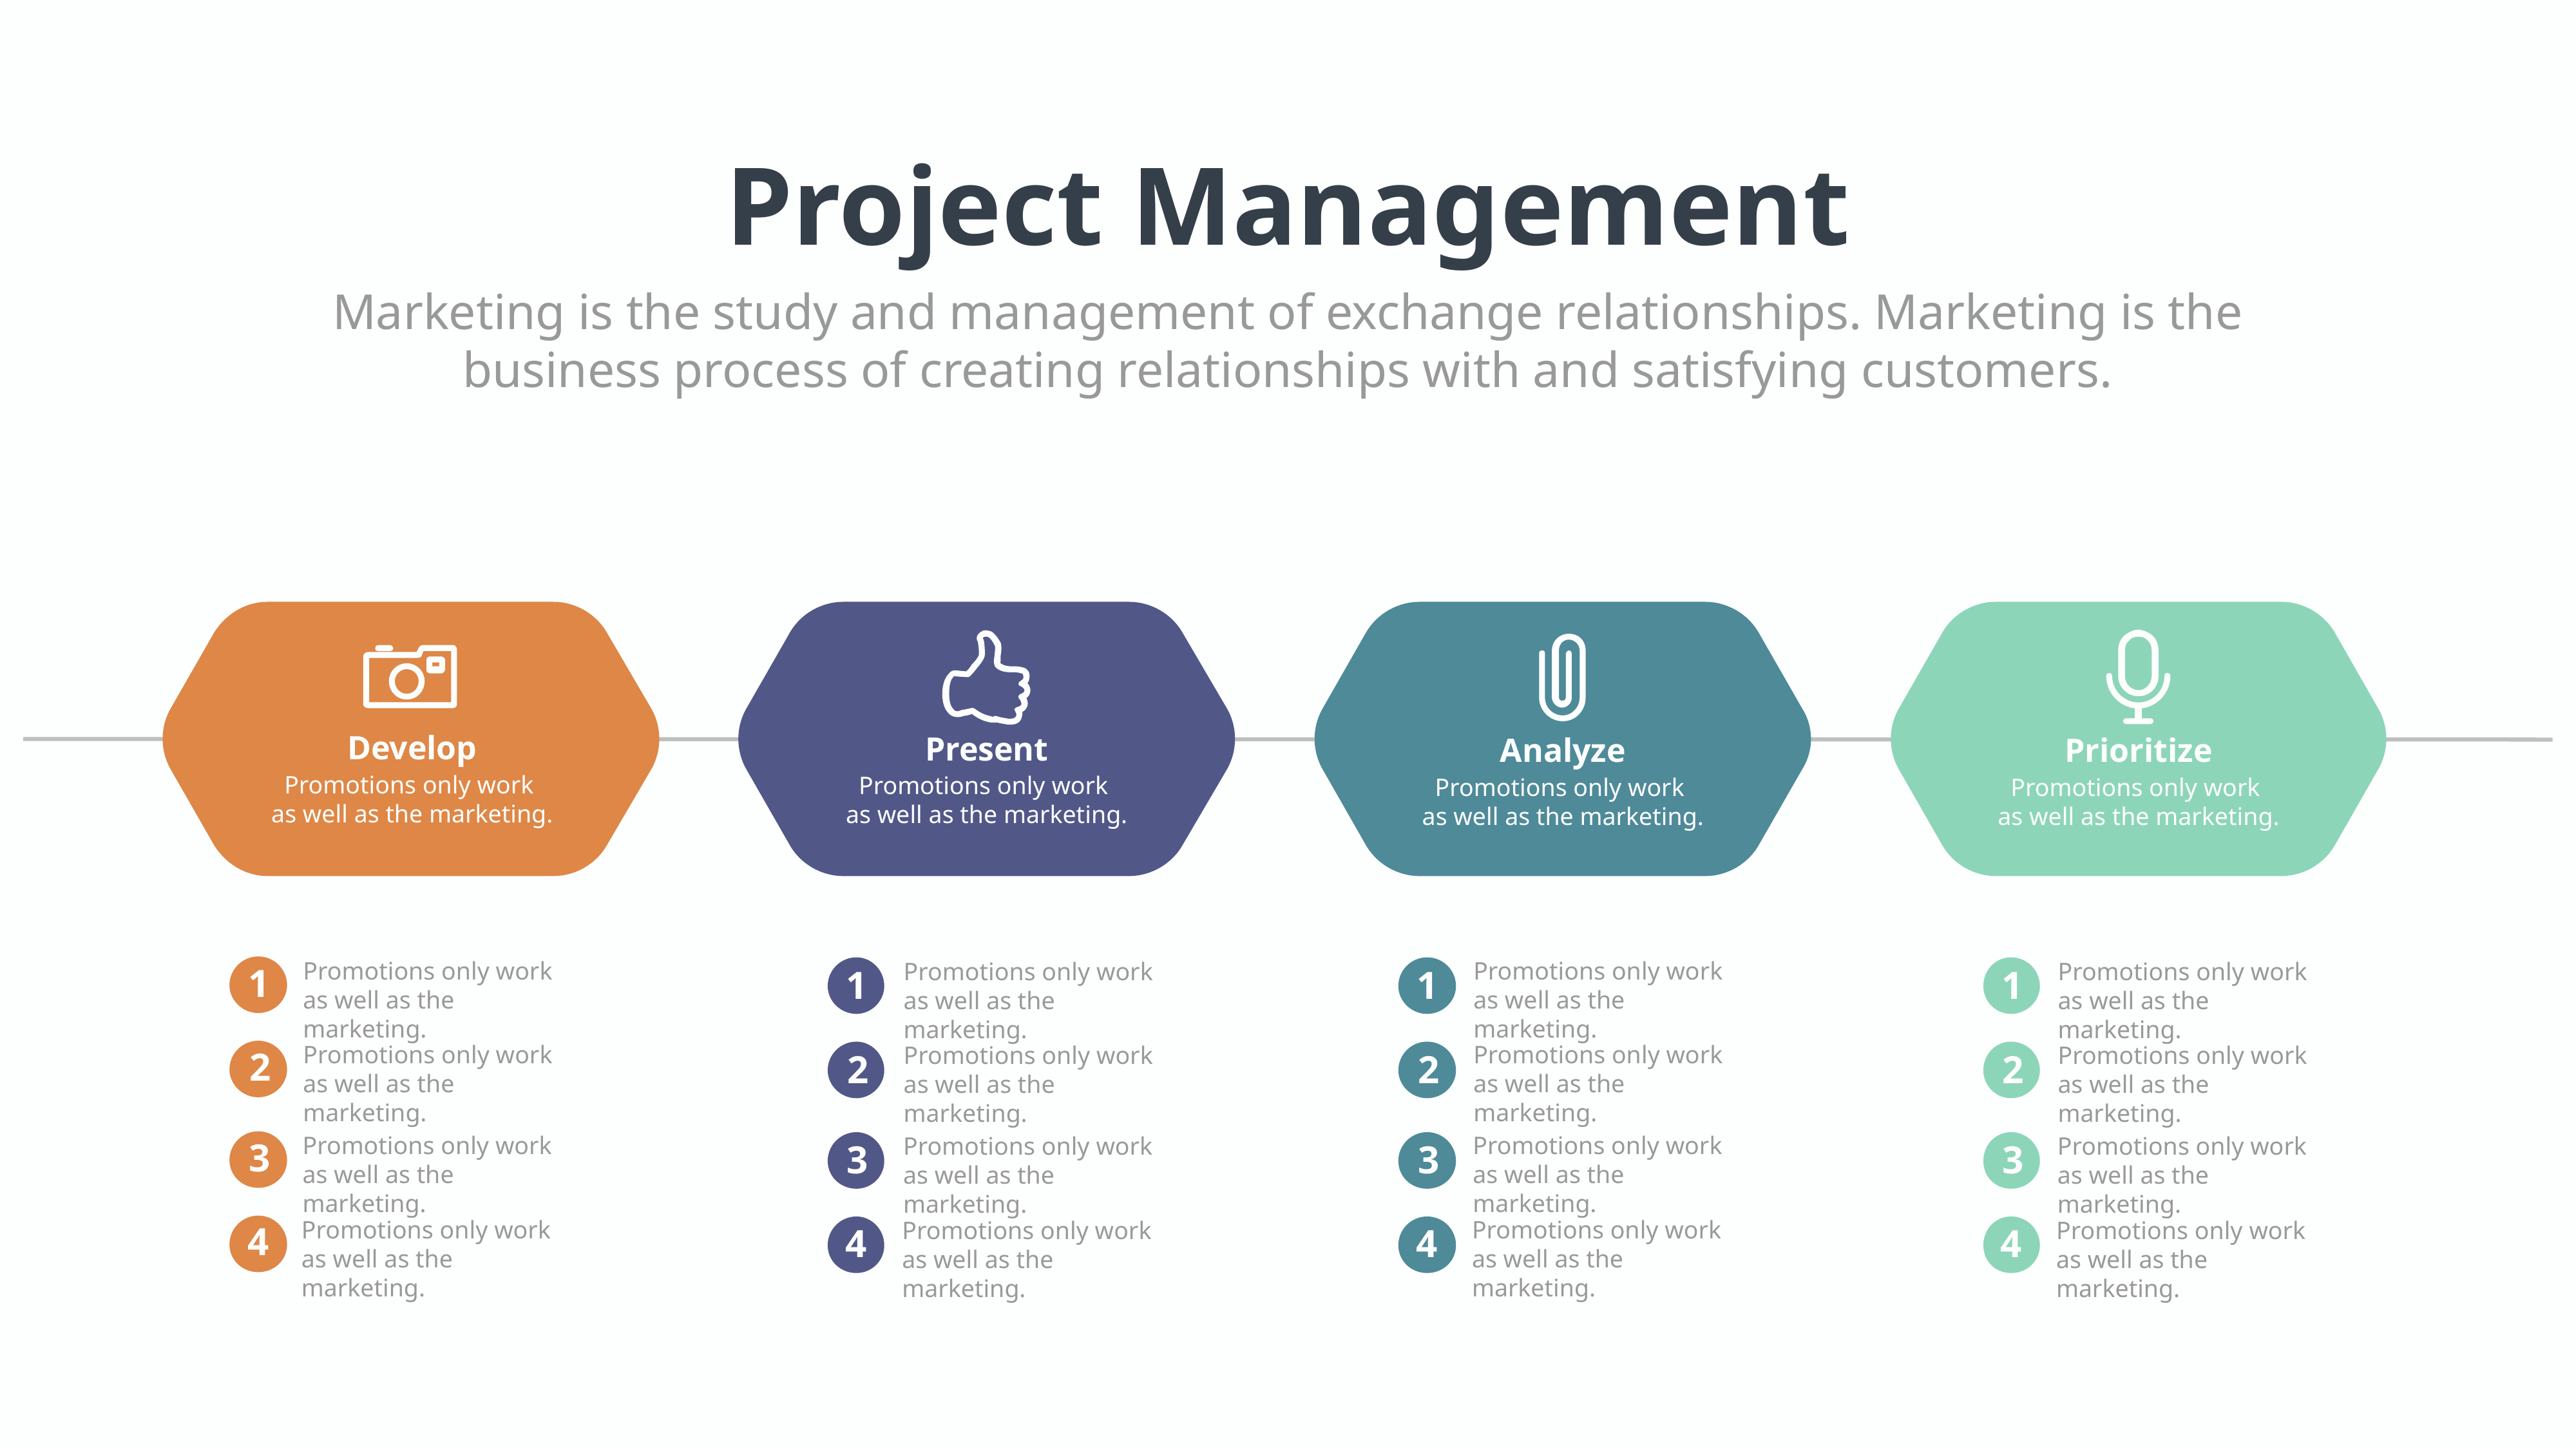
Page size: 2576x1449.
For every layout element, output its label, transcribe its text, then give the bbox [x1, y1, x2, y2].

text_box Promotions only work as well as the marketing. [1463, 1125, 1755, 1222]
text_box 3 [1401, 1132, 1456, 1186]
text_box [229, 1056, 233, 1082]
text_box Promotions only work as well as the marketing. [292, 1209, 584, 1307]
text_box [1891, 601, 2387, 876]
text_box [1415, 1186, 1440, 1189]
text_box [1987, 724, 2290, 836]
text_box [843, 1270, 870, 1273]
text_box Promotions only work as well as the marketing. [2046, 1210, 2339, 1307]
text_box 1 [1400, 956, 1456, 1012]
text_box [1398, 975, 1400, 996]
text_box Promotions only work as well as the marketing. [1464, 951, 1756, 1035]
text_box [1314, 601, 1811, 876]
text_box [1983, 1059, 1985, 1081]
text_box [1983, 1150, 1985, 1172]
text_box [1398, 1148, 1401, 1173]
text_box [2106, 672, 2171, 724]
text_box Promotions only work as well as the marketing. [893, 1126, 1186, 1223]
text_box [1398, 1058, 1401, 1082]
text_box [827, 1150, 830, 1171]
text_box 2 [1985, 1041, 2041, 1096]
text_box Promotions only work as well as the marketing. [1462, 1209, 1754, 1307]
text_box 3 [232, 1129, 287, 1184]
text_box [243, 1268, 274, 1273]
text_box [845, 1012, 867, 1014]
text_box [162, 601, 660, 876]
text_box [1416, 1012, 1438, 1014]
text_box [827, 1058, 830, 1082]
text_box Promotions only work as well as the marketing. [1464, 1035, 1756, 1132]
text_box [2118, 629, 2159, 697]
text_box [2000, 1096, 2022, 1099]
text_box Promotions only work as well as the marketing. [894, 1036, 1186, 1126]
text_box [388, 663, 425, 700]
text_box [1416, 1096, 1438, 1099]
text_box Promotions only work as well as the marketing. [892, 1210, 1185, 1307]
text_box 1 [231, 954, 287, 1010]
text_box 2 [830, 1041, 886, 1096]
text_box [1539, 634, 1586, 721]
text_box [261, 723, 564, 833]
text_box 1 [829, 956, 884, 1012]
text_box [1412, 725, 1714, 836]
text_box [281, 133, 2295, 404]
text_box 2 [1401, 1041, 1456, 1096]
text_box 3 [830, 1132, 885, 1186]
text_box [844, 1186, 868, 1189]
text_box 3 [1985, 1132, 2041, 1186]
text_box [243, 1094, 273, 1097]
text_box [1999, 1186, 2023, 1189]
text_box Promotions only work as well as the marketing. [2048, 951, 2340, 1036]
text_box [375, 645, 394, 652]
text_box [426, 656, 445, 674]
text_box [738, 601, 1236, 876]
text_box Promotions only work as well as the marketing. [2048, 1036, 2340, 1132]
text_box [835, 723, 1138, 834]
text_box [1413, 1270, 1441, 1273]
text_box 4 [231, 1213, 286, 1268]
text_box [1998, 1270, 2025, 1273]
text_box 4 [1984, 1215, 2039, 1270]
text_box 1 [1985, 956, 2040, 1012]
text_box Promotions only work as well as the marketing. [894, 951, 1186, 1036]
text_box Promotions only work as well as the marketing. [2048, 1126, 2340, 1223]
text_box [229, 1148, 232, 1171]
text_box 2 [233, 1039, 288, 1094]
text_box Promotions only work as well as the marketing. [292, 1125, 585, 1222]
text_box Promotions only work as well as the marketing. [293, 1035, 586, 1132]
text_box [942, 630, 1031, 723]
text_box Promotions only work as well as the marketing. [293, 951, 586, 1035]
text_box [243, 1184, 273, 1188]
text_box [245, 1010, 272, 1013]
text_box [845, 1096, 867, 1099]
text_box 4 [828, 1215, 884, 1270]
text_box [2000, 1012, 2023, 1014]
text_box [363, 645, 457, 708]
text_box 4 [1400, 1215, 1455, 1270]
